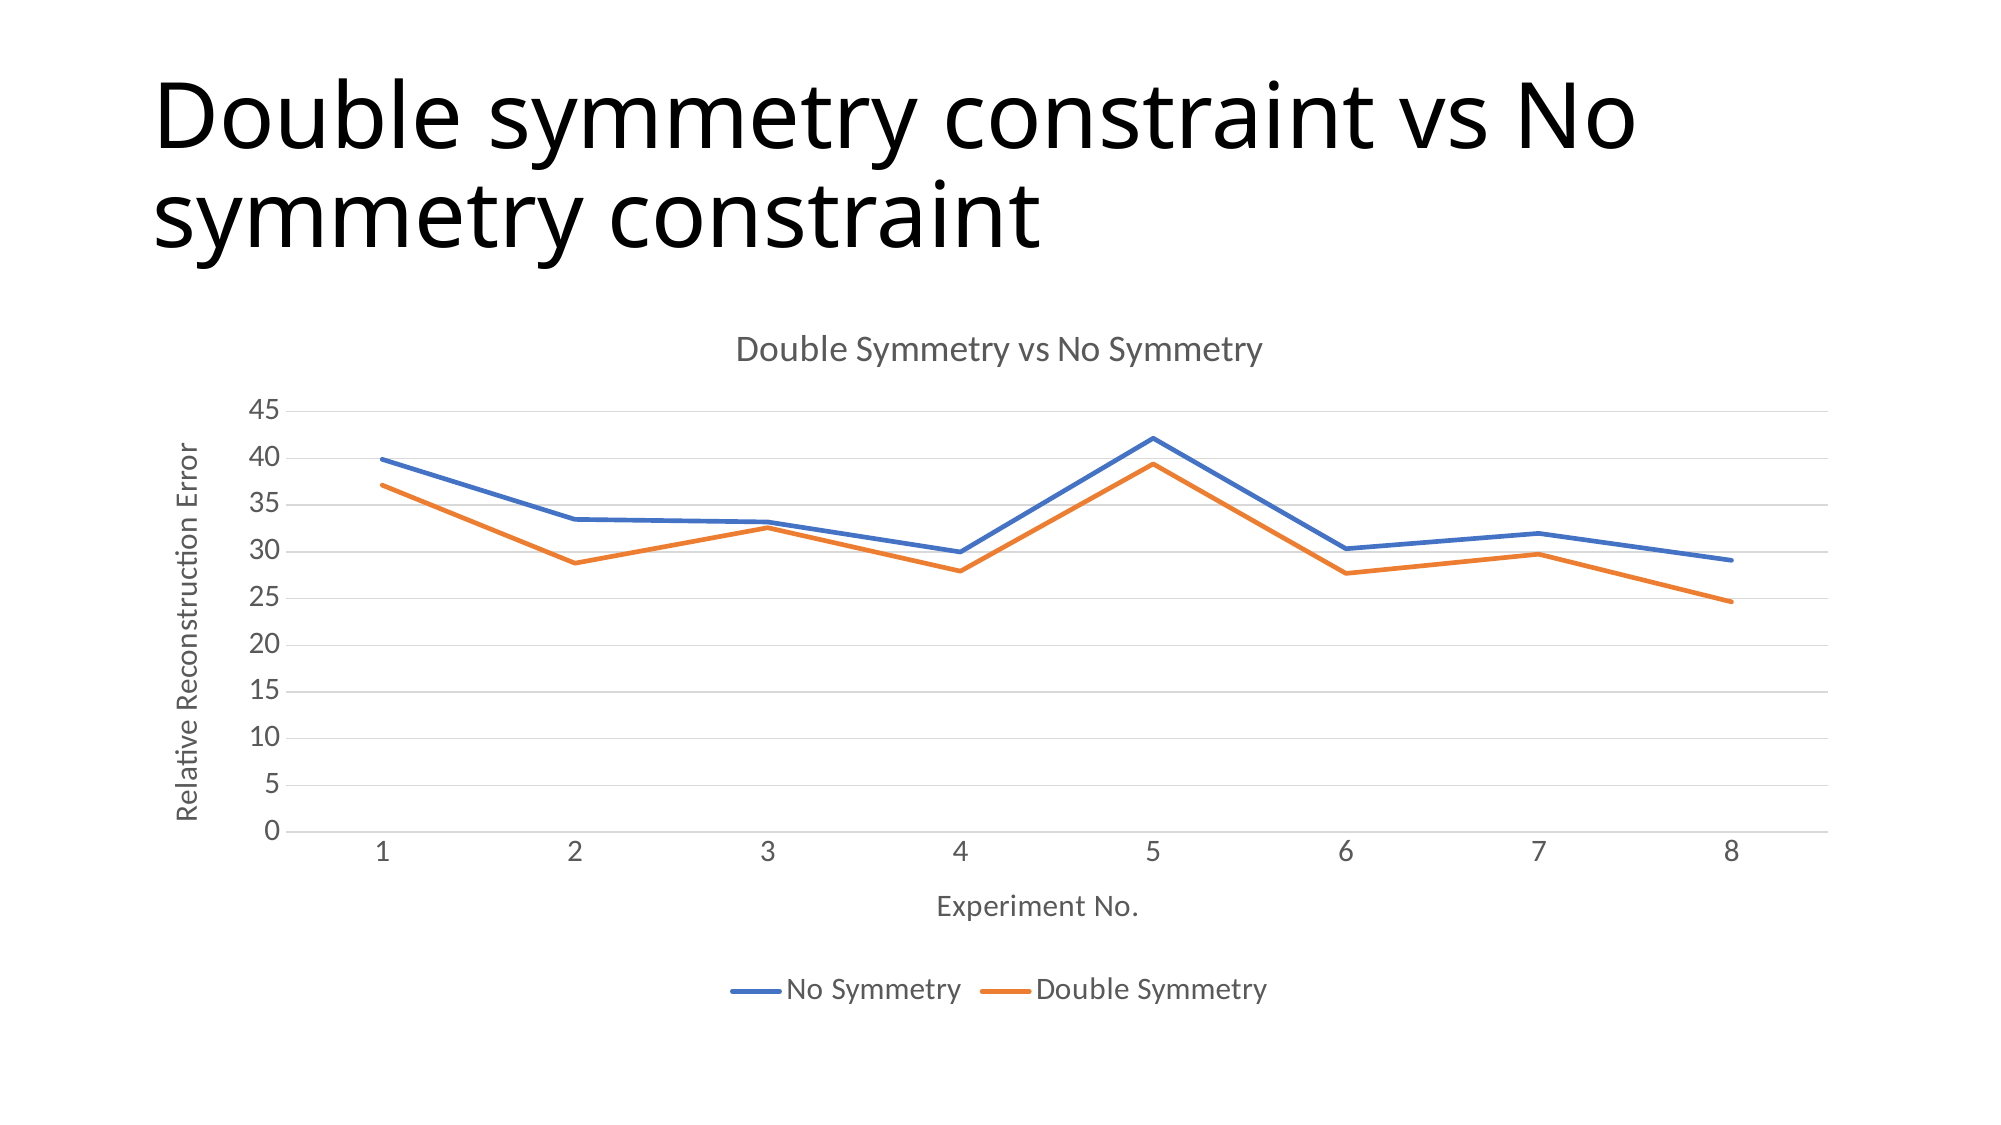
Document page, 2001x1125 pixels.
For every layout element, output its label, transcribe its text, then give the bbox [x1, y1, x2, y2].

title Double symmetry constraint vs No symmetry constraint [137, 59, 1863, 278]
chart [137, 299, 1863, 1014]
